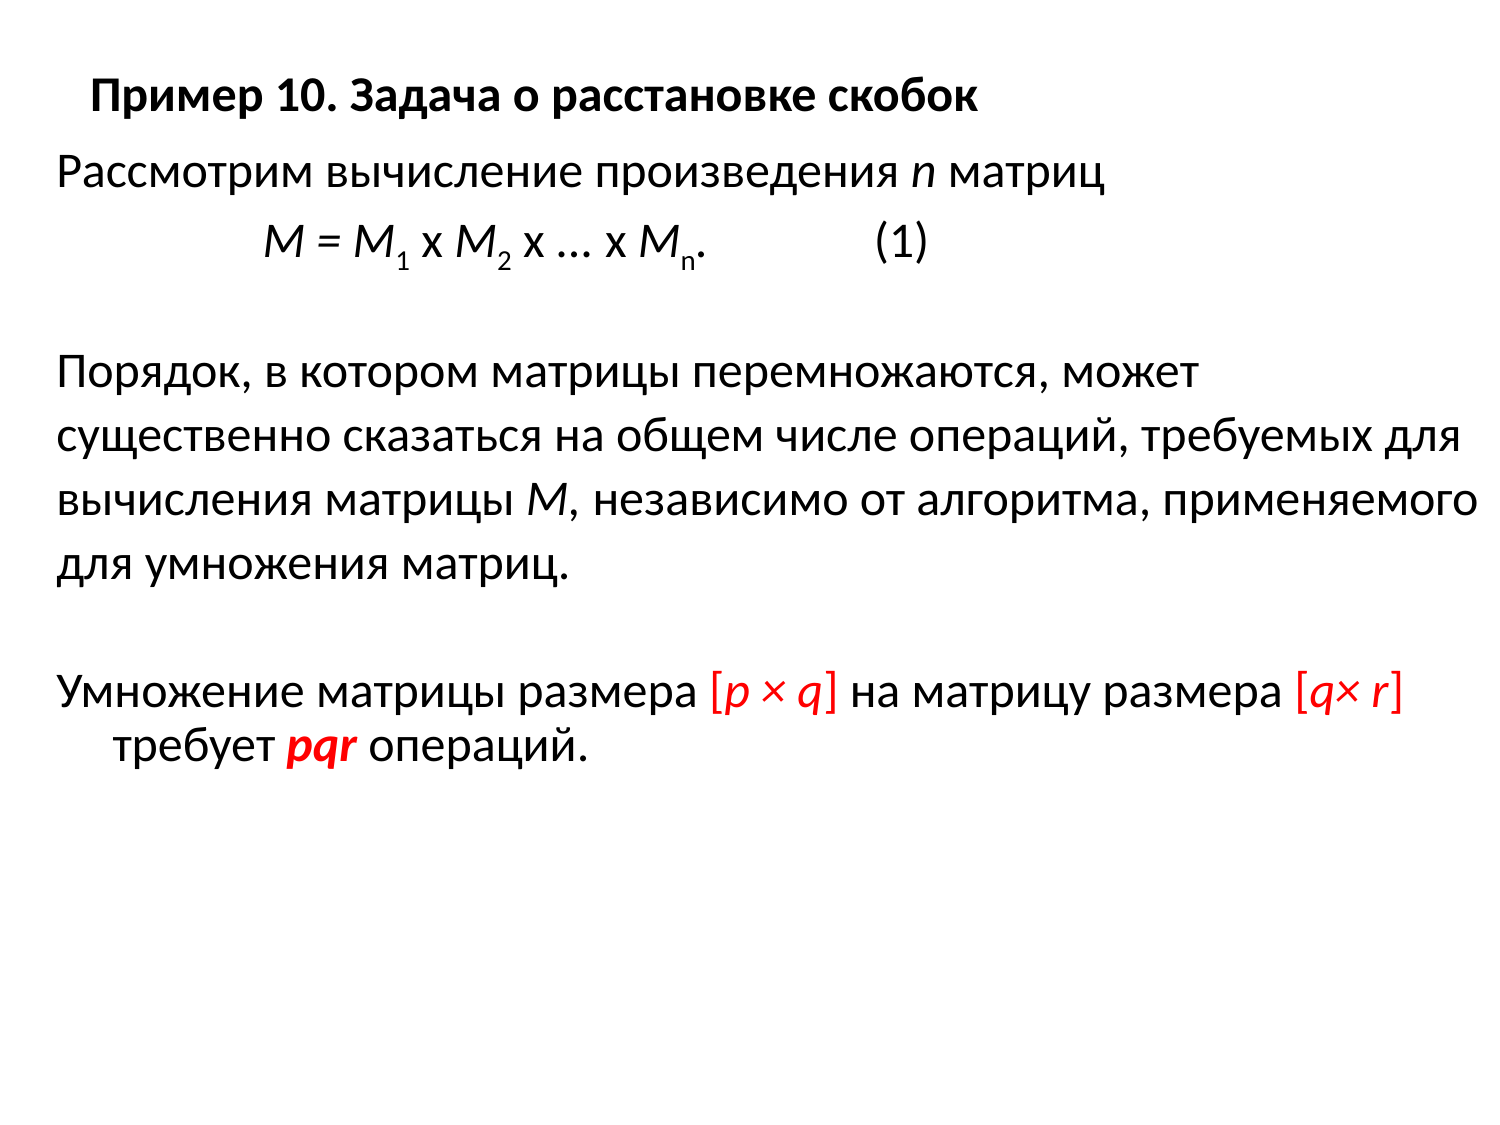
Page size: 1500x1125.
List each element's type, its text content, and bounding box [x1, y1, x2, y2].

list Рассмотрим вычисление произведения n матриц M = M1 x M2 x ... x Mn. (1) Порядок, в котором матрицы перемножаются, может существенно сказаться на общем числе операций, требуемых для вычисления матрицы М, независимо от алгоритма, применяемого для умножения матриц. Умножение матрицы размера [р × q] на матрицу размера [q× r] требует pqr операций. [41, 137, 1500, 1012]
title Пример 10. Задача о расстановке скобок [75, 45, 1425, 137]
